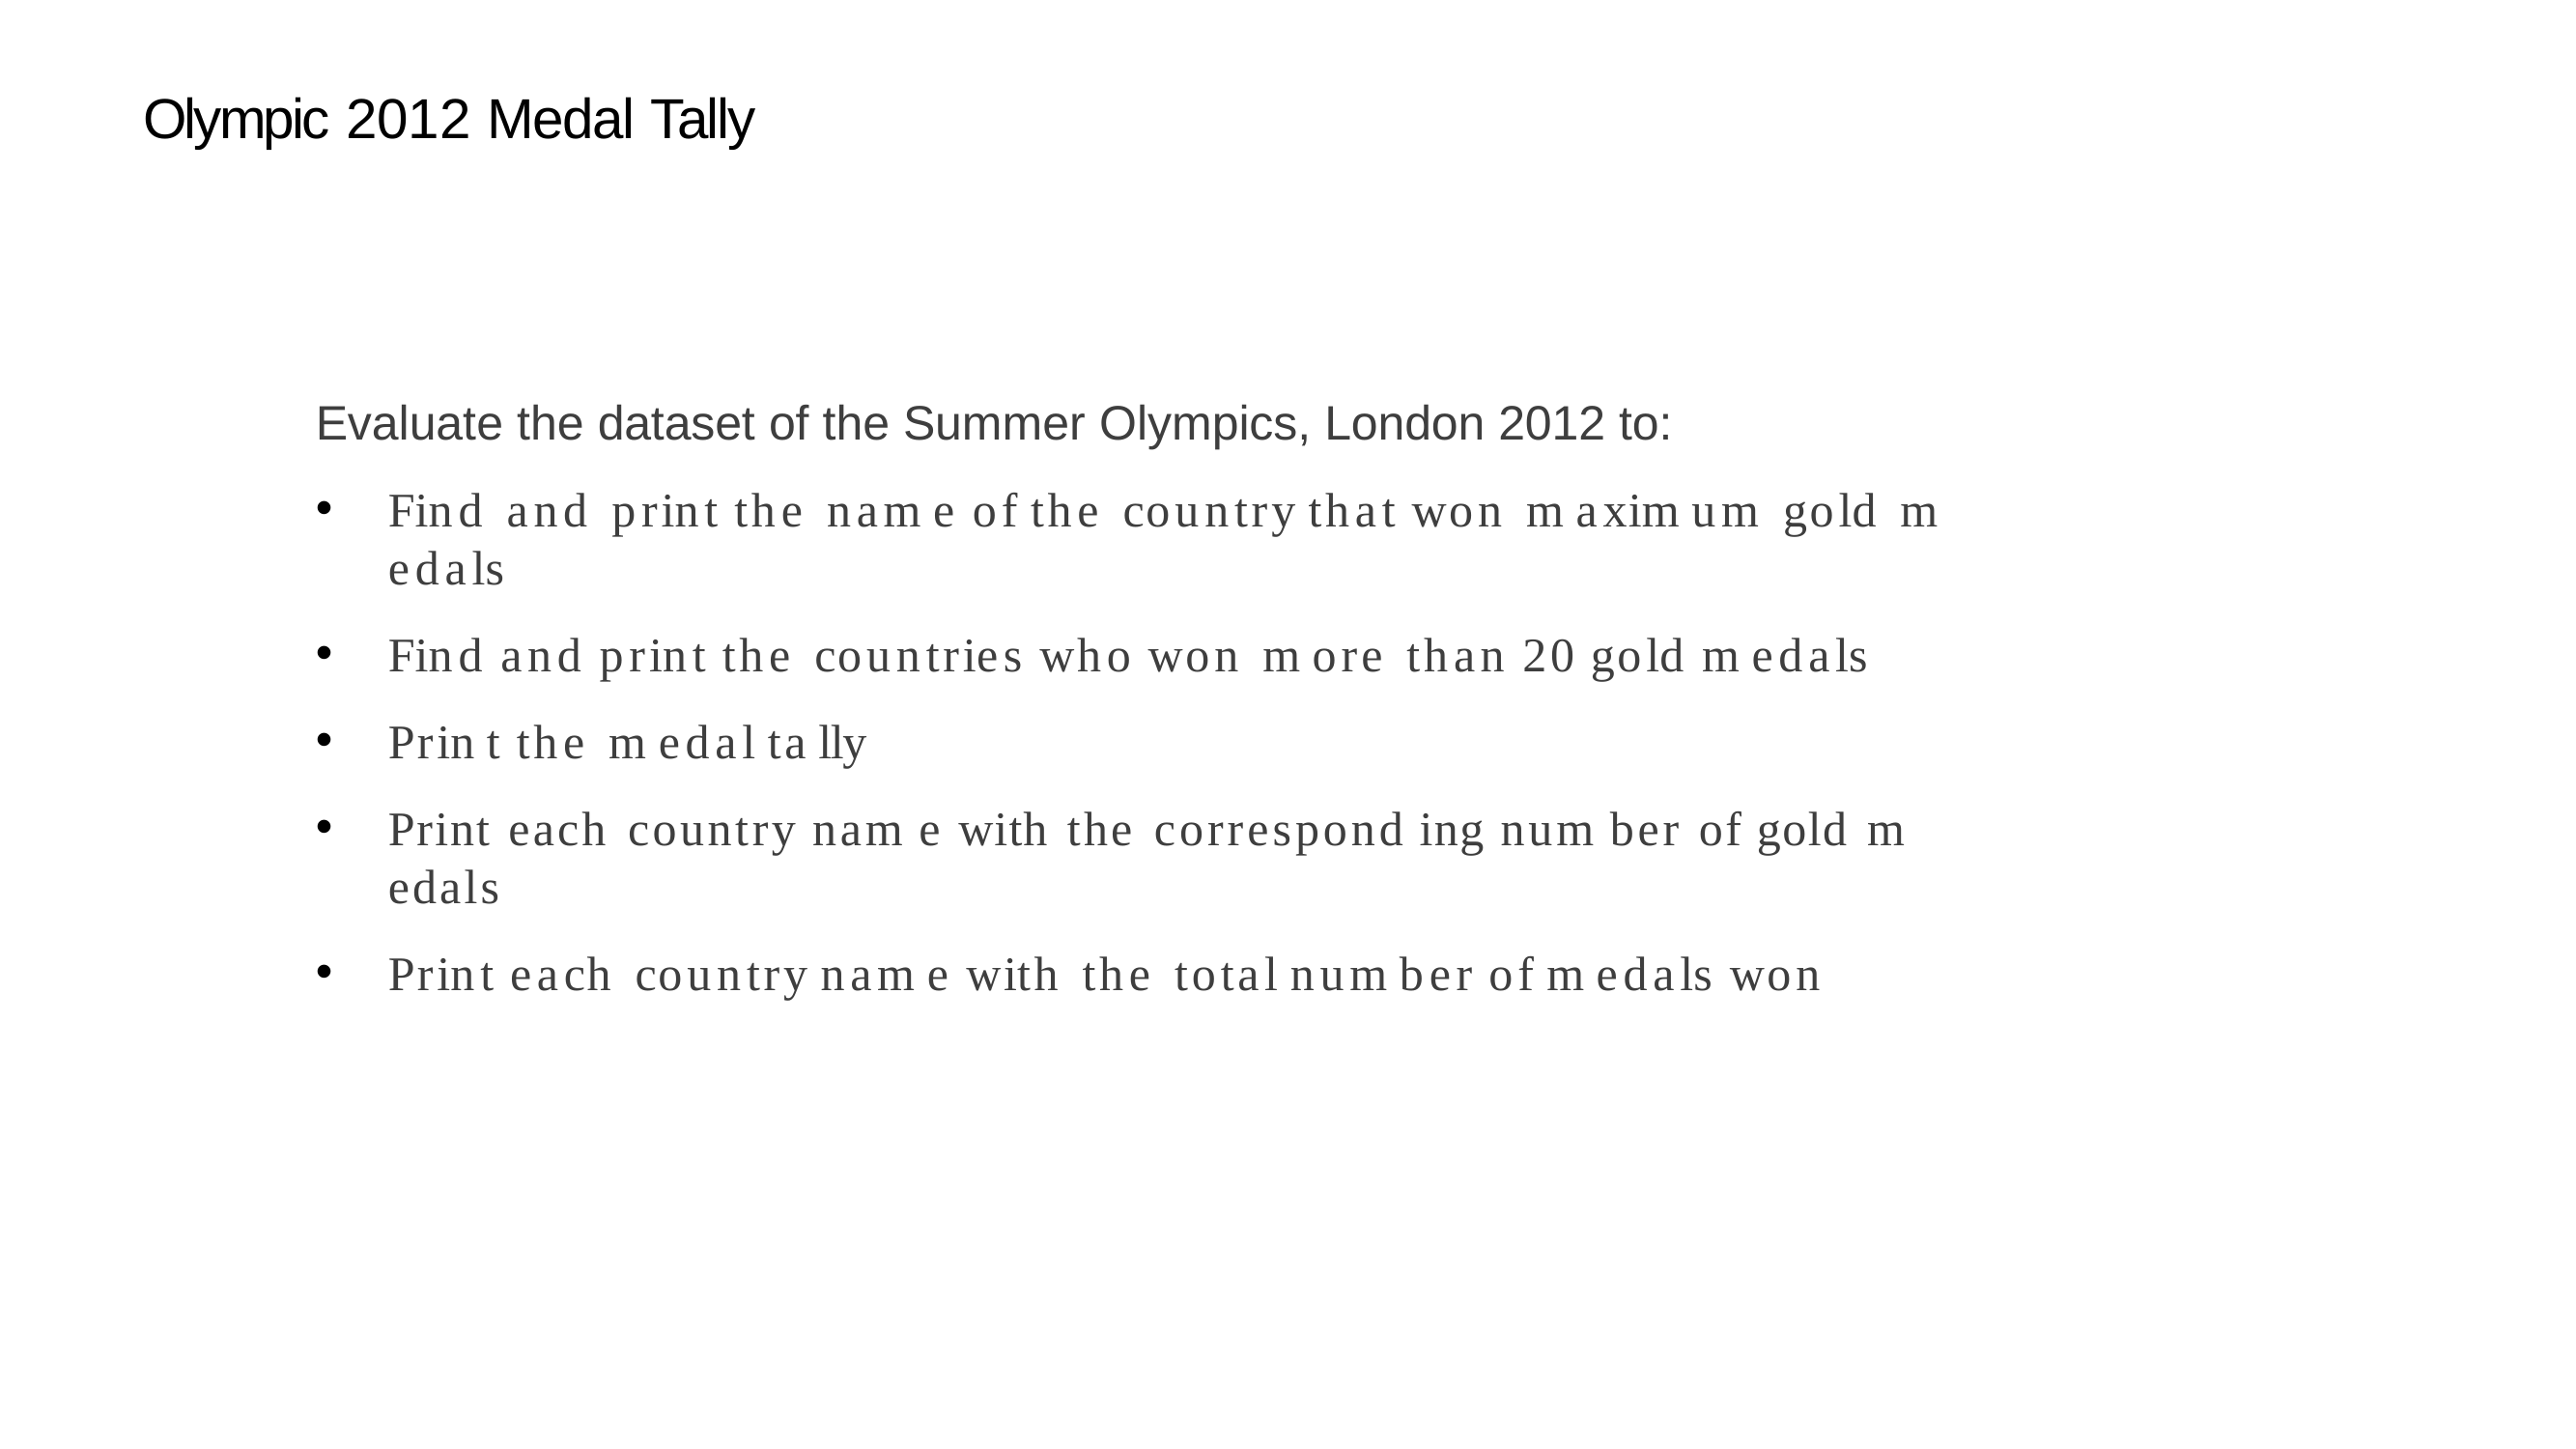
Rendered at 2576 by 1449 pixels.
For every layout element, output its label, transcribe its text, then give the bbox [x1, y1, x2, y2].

text_box Evaluate the dataset of the Summer Olympics, London 2012 to: Find and print the nam e of the country that won m axim um gold m edals Find and print the countries who won m ore than 20 gold m edals Prin t the m edal ta lly Print each country nam e with the correspond ing num ber of gold m edals Print each country nam e with the total num ber of m edals won [313, 360, 2015, 1001]
title Olympic 2012 Medal Tally [141, 0, 794, 238]
